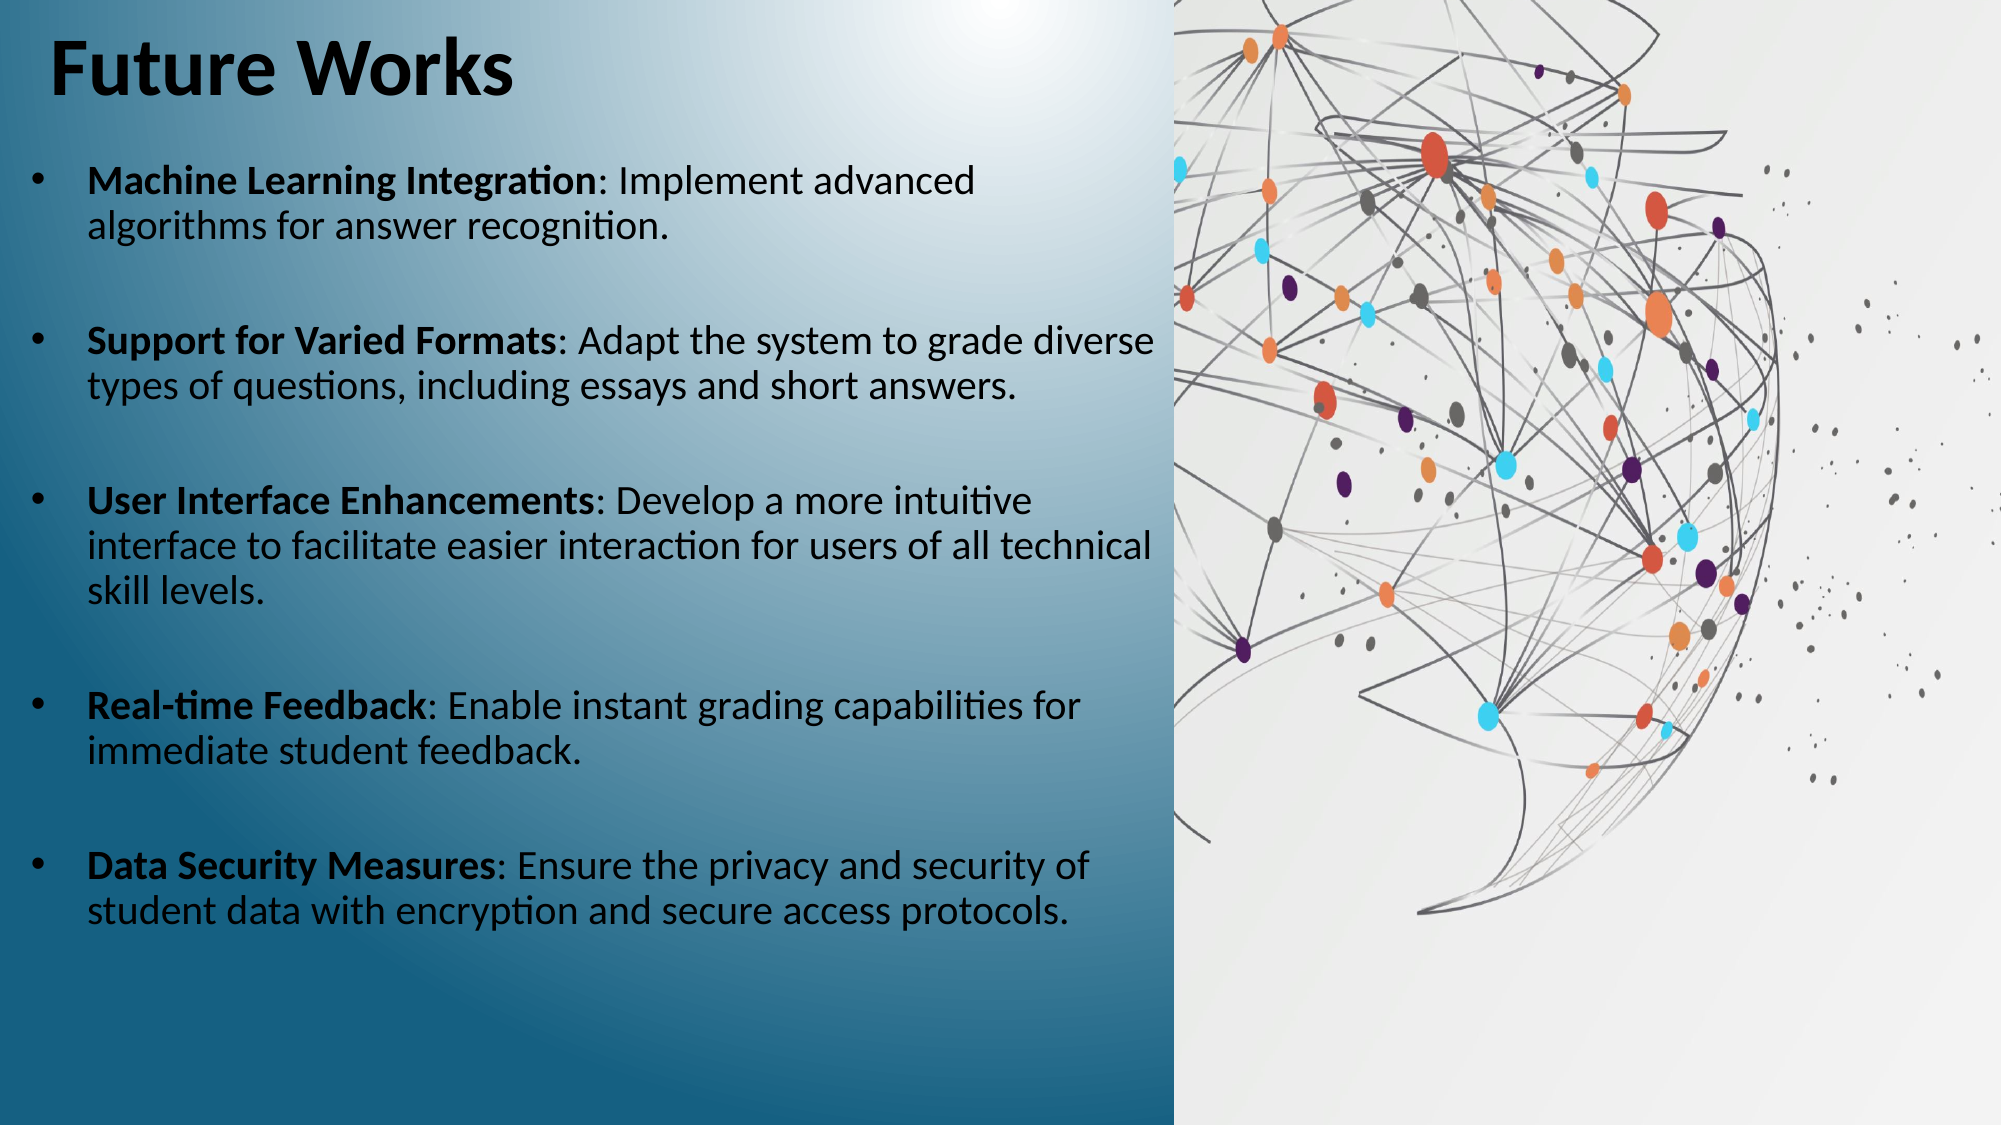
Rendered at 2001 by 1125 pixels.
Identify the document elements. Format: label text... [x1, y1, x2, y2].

picture [1172, 0, 2001, 1125]
text_box [0, 0, 1172, 1125]
title Future Works [35, 14, 980, 124]
text_box Machine Learning Integration: Implement advanced algorithms for answer recognition. Support for Varied Formats: Adapt the system to grade diverse types of questions, including essays and short answers. User Interface Enhancements: Develop a more intuitive interface to facilitate easier interaction for users of all technical skill levels. Real-time Feedback: Enable instant grading capabilities for immediate student feedback. Data Security Measures: Ensure the privacy and security of student data with encryption and secure access protocols. [15, 150, 1172, 1098]
